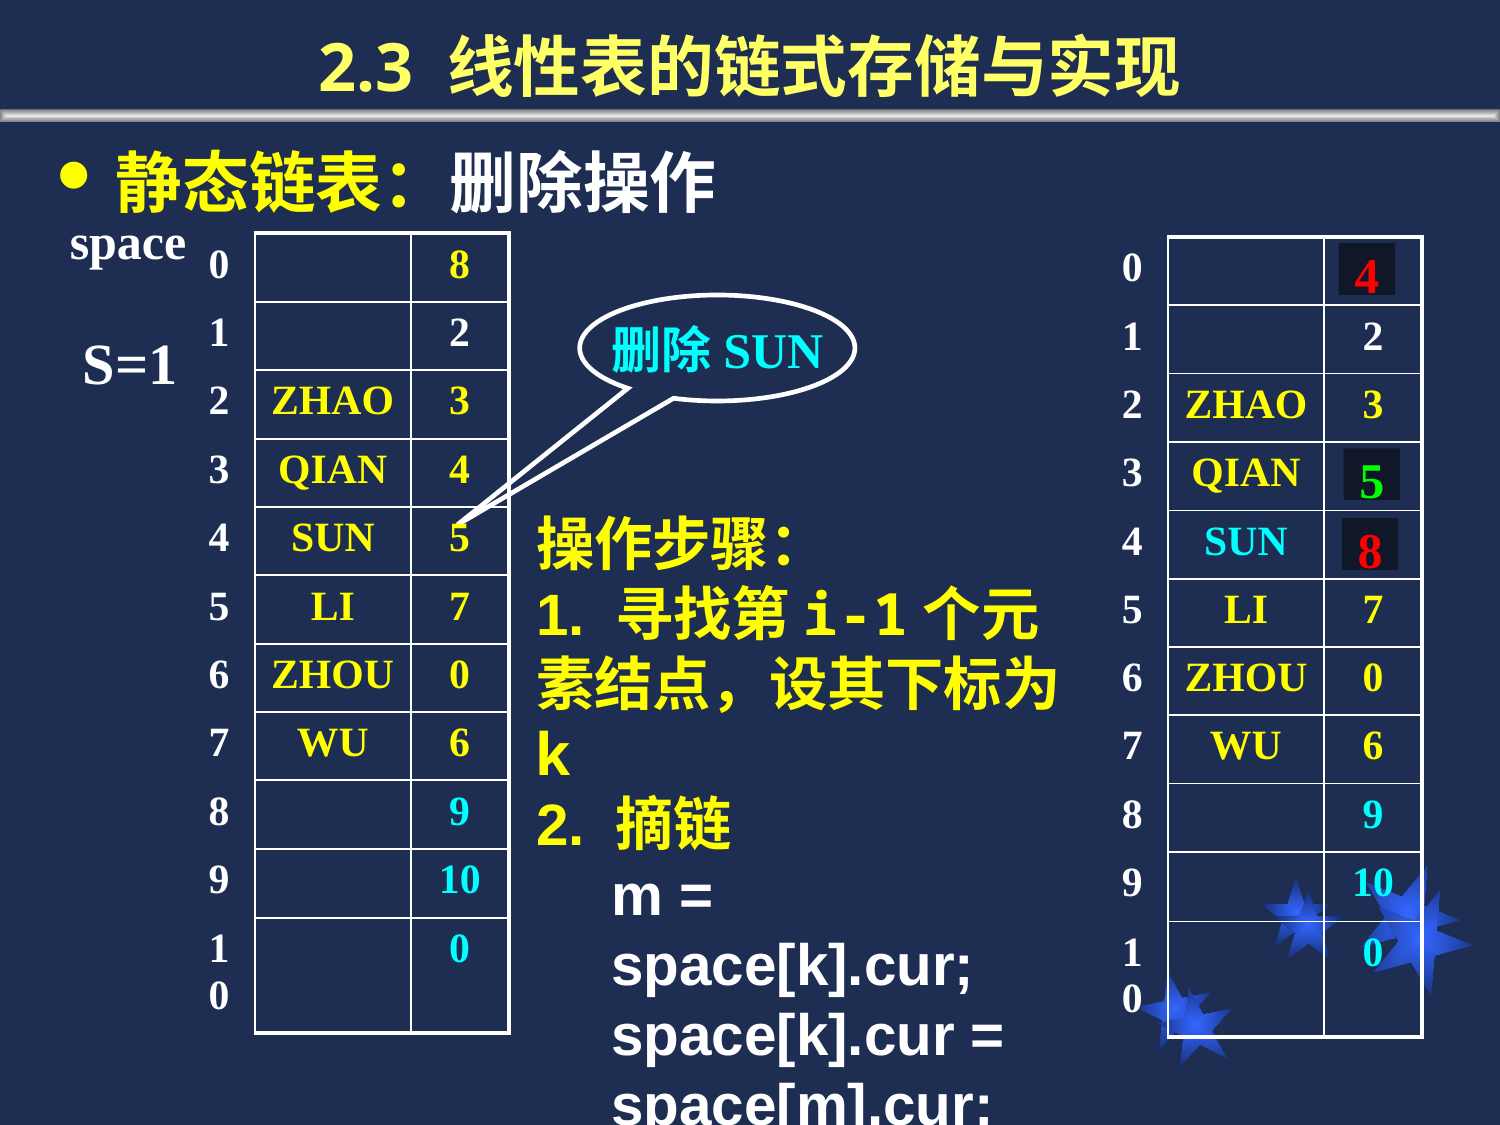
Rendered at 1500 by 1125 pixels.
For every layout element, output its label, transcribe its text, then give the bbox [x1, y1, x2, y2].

table_cell 2 [412, 303, 507, 369]
text_box 4 [1338, 243, 1396, 295]
table_header 0 [183, 233, 254, 302]
table_cell 4 [412, 440, 507, 506]
table_cell LI [256, 576, 410, 643]
table_cell 2 [183, 370, 254, 439]
table_cell [1169, 306, 1323, 373]
table_cell [1169, 784, 1323, 851]
table_cell 2 [1325, 306, 1420, 373]
table_cell 5 [412, 508, 507, 574]
table_cell 10 [183, 918, 254, 1033]
table_cell [1169, 853, 1323, 921]
table_cell 0 [412, 919, 507, 1031]
table_cell 6 [412, 713, 507, 779]
table_cell SUN [1169, 511, 1323, 578]
table_cell [256, 850, 410, 917]
table_cell 5 [1325, 511, 1420, 578]
table_cell 8 [183, 780, 254, 849]
table_cell 3 [412, 371, 507, 438]
table_cell 5 [183, 575, 254, 644]
table_cell [256, 303, 410, 369]
table_cell 0 [412, 645, 507, 711]
table_cell SUN [256, 508, 410, 574]
table_cell 5 [1102, 579, 1167, 647]
table_header [1169, 239, 1323, 304]
list 静态链表：删除操作 [41, 117, 1467, 239]
table_cell 1 [183, 302, 254, 370]
table_cell 1 [1096, 305, 1167, 374]
table_cell ZHAO [256, 371, 410, 438]
table_cell 4 [1102, 510, 1167, 579]
table_cell WU [256, 713, 410, 779]
table_cell 3 [183, 439, 254, 507]
table_cell 4 [1325, 443, 1420, 510]
text_box space [54, 201, 202, 277]
text_box S=1 [68, 318, 202, 404]
table_cell WU [1169, 716, 1323, 783]
table_cell 7 [183, 712, 254, 780]
table_cell [1169, 922, 1323, 1035]
table_header 8 [1325, 239, 1420, 304]
table_cell 6 [1325, 716, 1420, 783]
table_cell 0 [1325, 648, 1420, 714]
title 2.3 线性表的链式存储与实现 [0, 0, 1500, 113]
table_cell 3 [1096, 442, 1167, 510]
table_header 8 [412, 235, 507, 301]
table_cell 0 [1325, 922, 1420, 1035]
table_cell 9 [183, 849, 254, 918]
table_cell QIAN [256, 440, 410, 506]
text_box 5 [1343, 448, 1400, 500]
table_cell [256, 919, 410, 1031]
table_cell 8 [1102, 784, 1167, 852]
table_cell 7 [1325, 580, 1420, 646]
table_cell 6 [183, 644, 254, 712]
table_cell 9 [1102, 852, 1167, 921]
table_header [256, 235, 410, 301]
table_header 0 [1096, 237, 1167, 305]
table_cell 9 [1325, 784, 1420, 851]
text_box 操作步骤： 1. 寻找第i-1个元素结点，设其下标为 k 2. 摘链 m = space[k].cur; space[k].cur = space[m].cur; 3. Free_SL( m ); [521, 500, 1102, 1092]
table_cell 10 [1102, 921, 1167, 1037]
table_cell 6 [1102, 647, 1167, 715]
table_cell 10 [412, 850, 507, 917]
table_cell 7 [412, 576, 507, 643]
table_cell QIAN [1169, 443, 1323, 510]
table_cell 4 [183, 507, 254, 575]
table_cell 3 [1325, 374, 1420, 441]
table_cell 7 [1102, 715, 1167, 784]
text_box 8 [1341, 518, 1399, 570]
table_cell 9 [412, 781, 507, 848]
text_box 删除SUN [511, 294, 855, 494]
table_cell [256, 781, 410, 848]
table_cell ZHOU [256, 645, 410, 711]
table_cell 10 [1325, 853, 1420, 921]
table_cell ZHAO [1169, 374, 1323, 441]
table_cell ZHOU [1169, 648, 1323, 714]
table_cell 2 [1096, 374, 1167, 442]
table_cell LI [1169, 580, 1323, 646]
